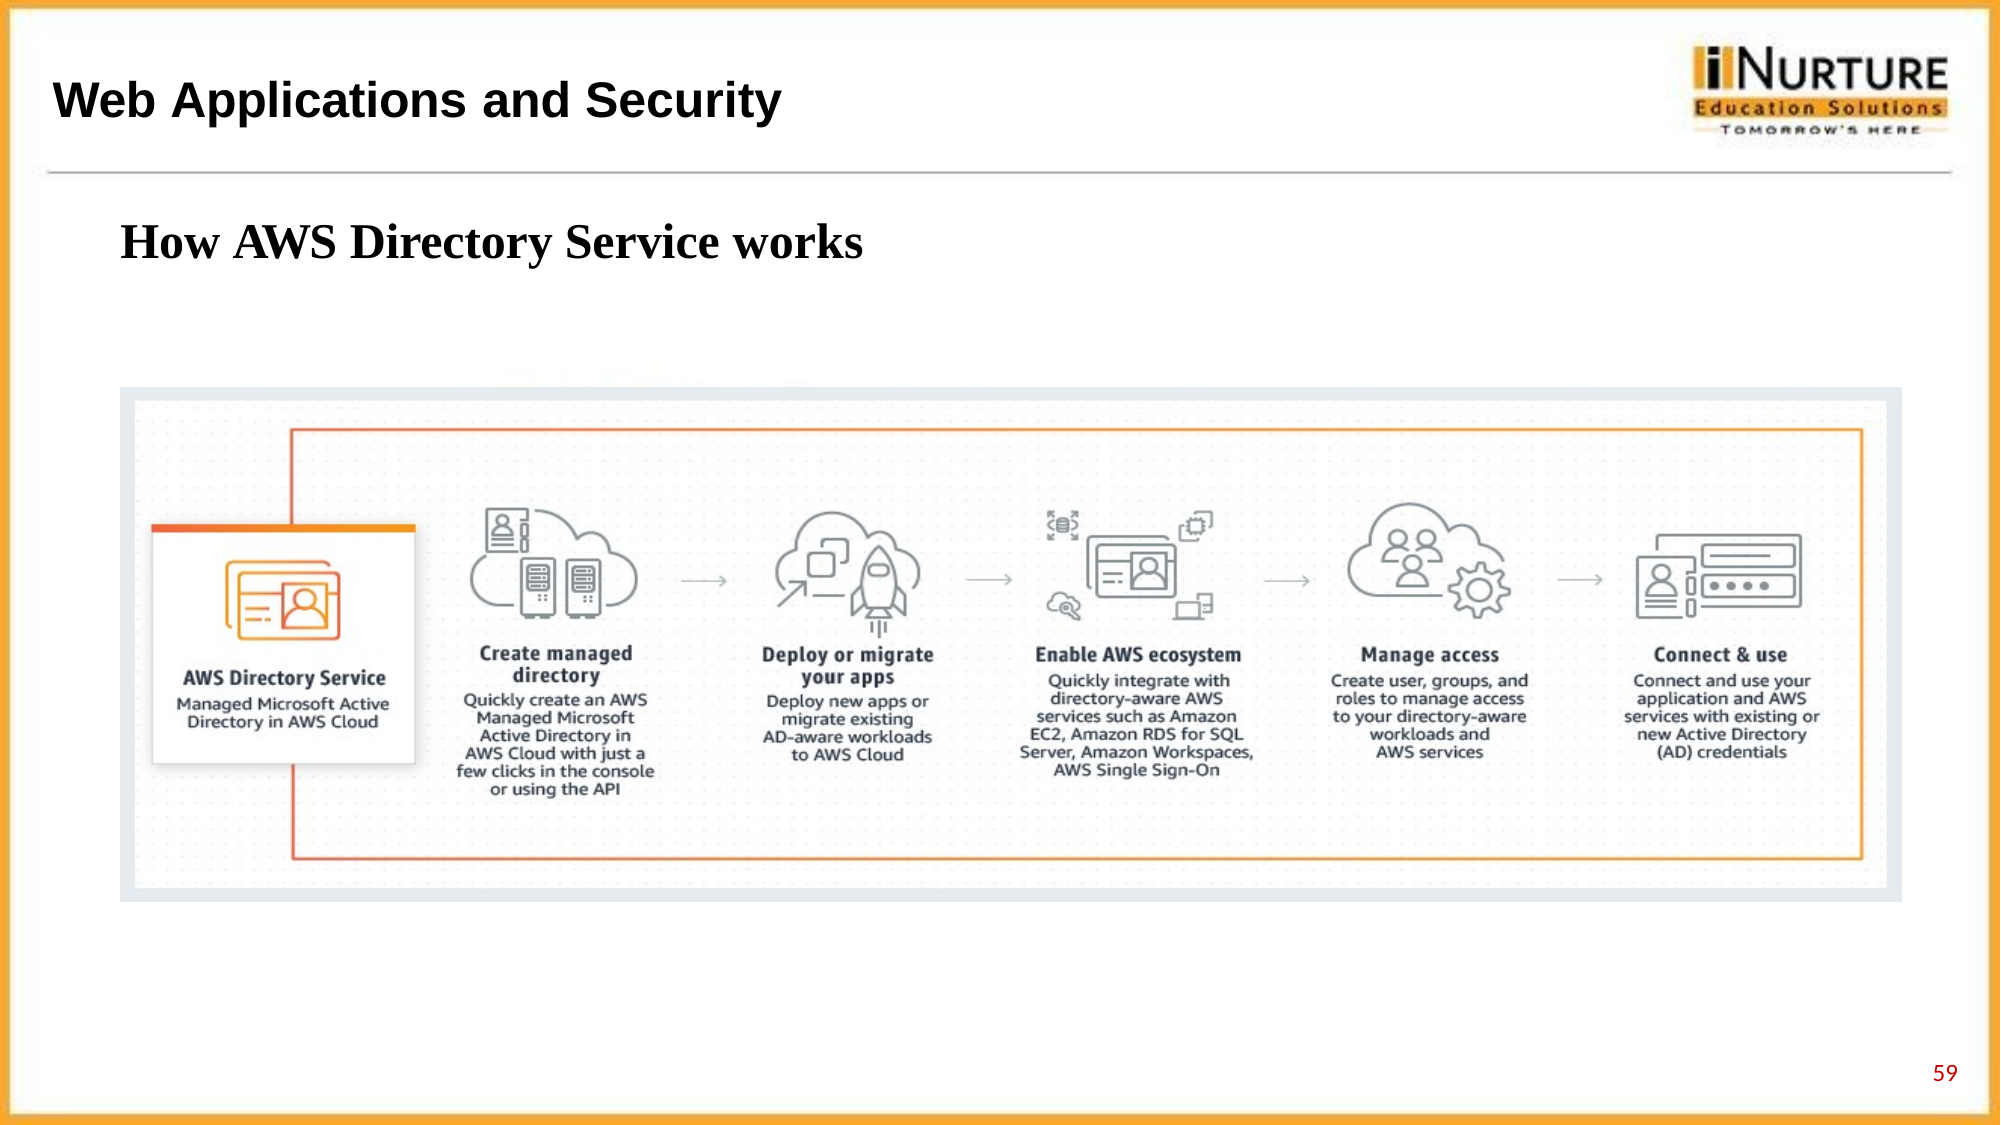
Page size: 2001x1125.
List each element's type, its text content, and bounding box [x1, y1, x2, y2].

picture [0, 0, 2000, 1125]
title Web Applications and Security [50, 65, 785, 256]
slide_number 59 [1926, 1060, 1964, 1125]
text_box How AWS Directory Service works [118, 206, 870, 269]
